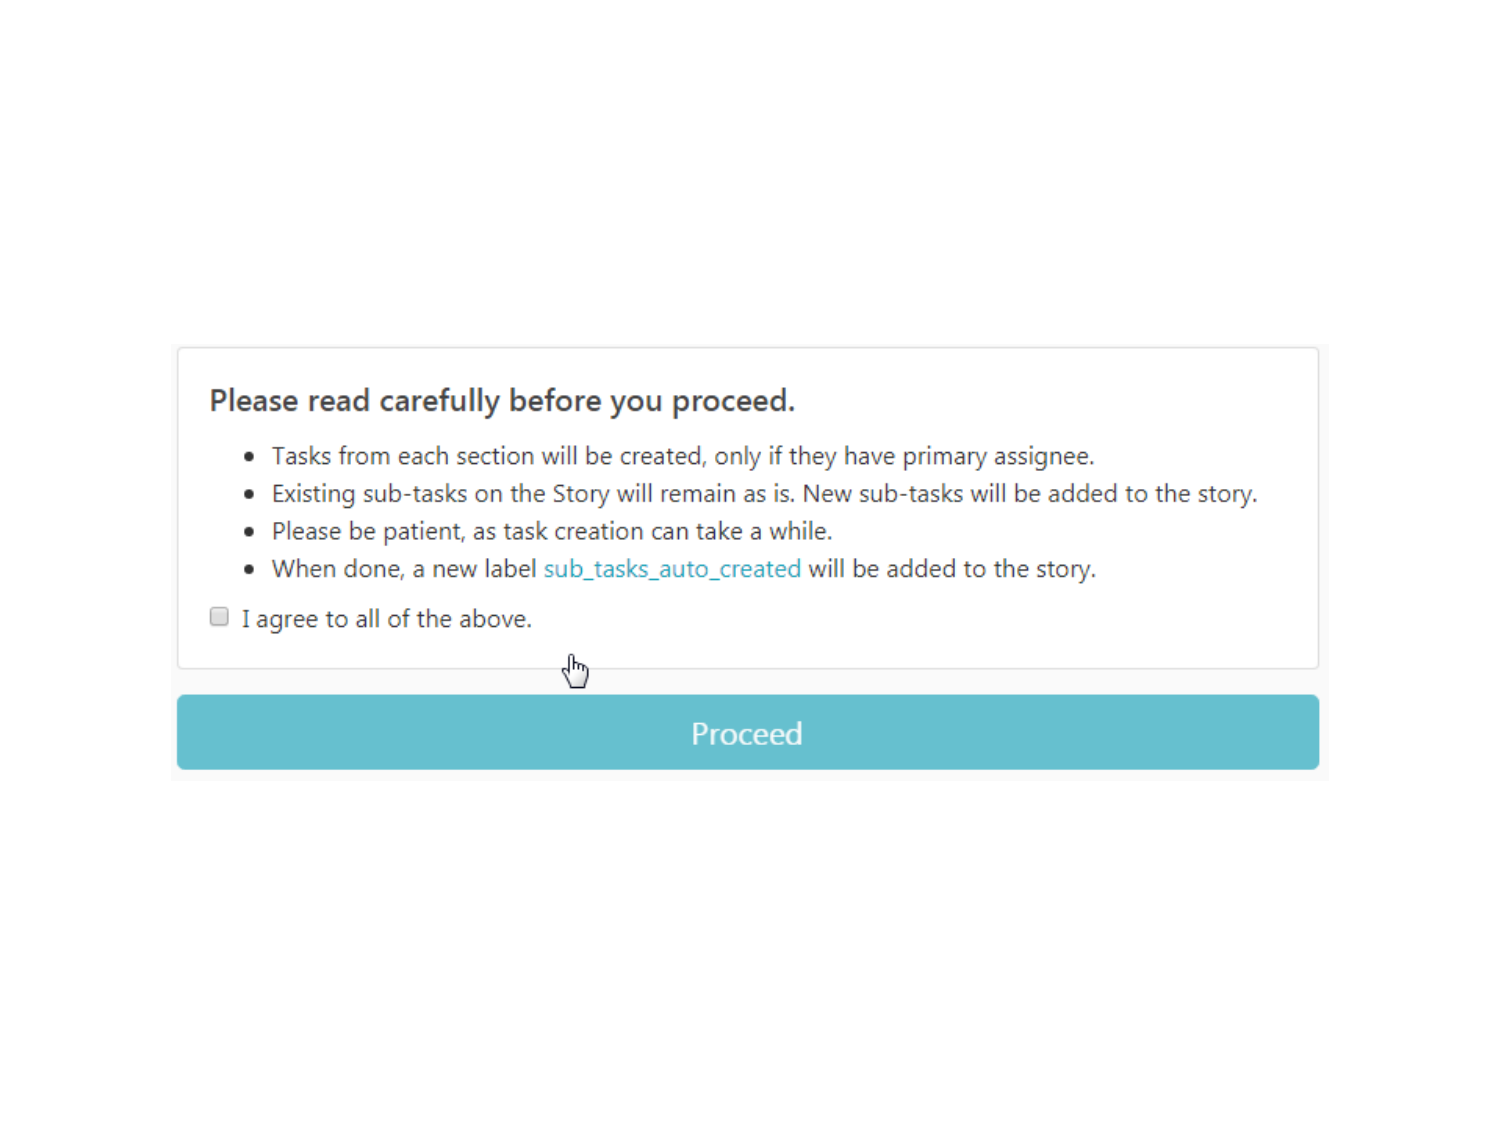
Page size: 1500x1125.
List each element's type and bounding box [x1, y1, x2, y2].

picture [171, 344, 1329, 781]
